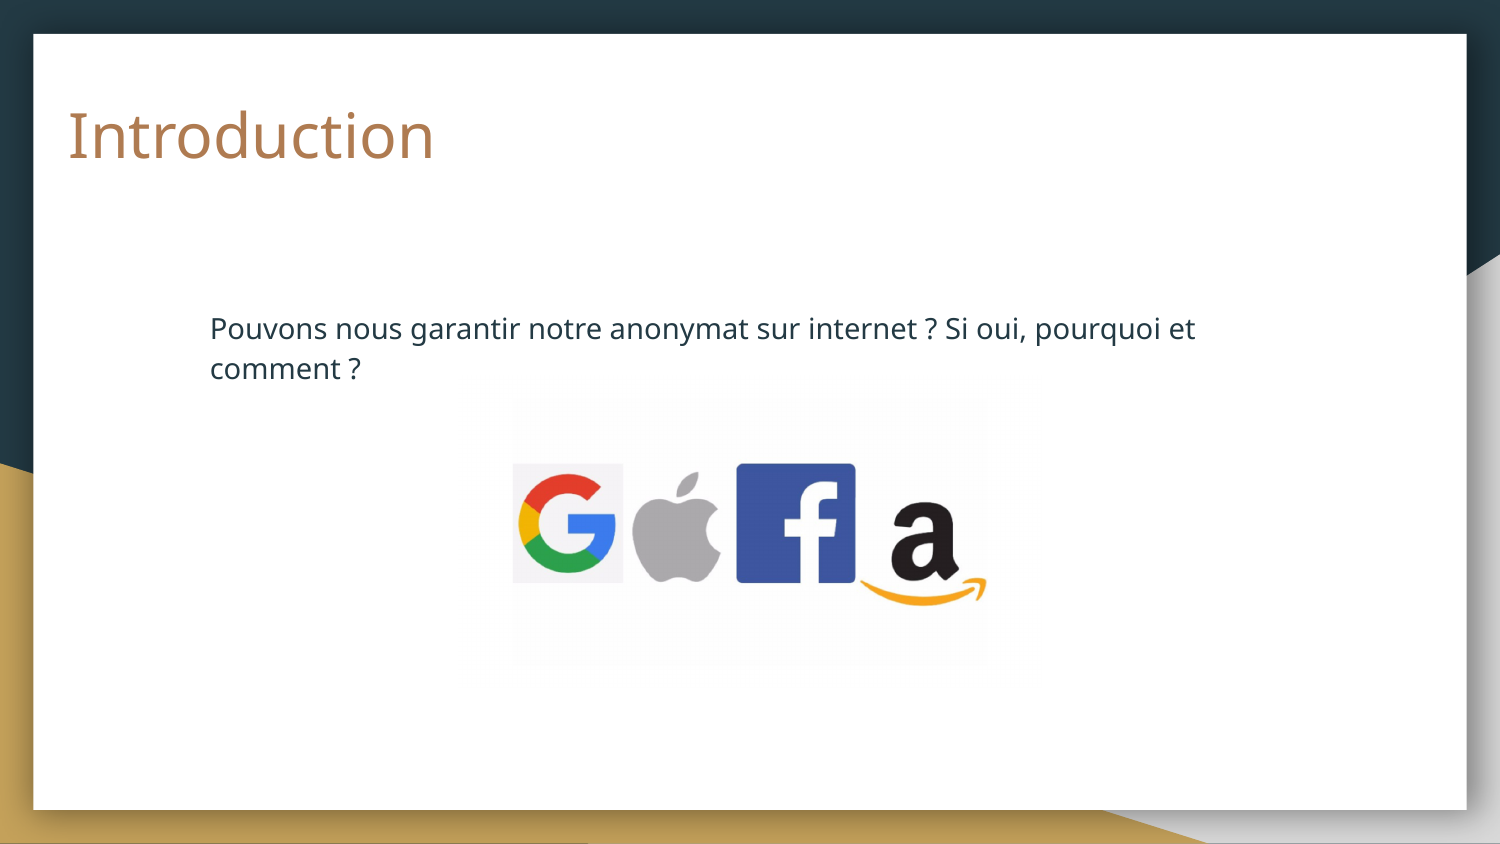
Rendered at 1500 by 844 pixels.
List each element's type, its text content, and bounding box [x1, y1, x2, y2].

subtitle Pouvons nous garantir notre anonymat sur internet ? Si oui, pourquoi et comment ? [194, 289, 1306, 376]
picture [458, 375, 1042, 688]
title Introduction [54, 81, 1286, 238]
